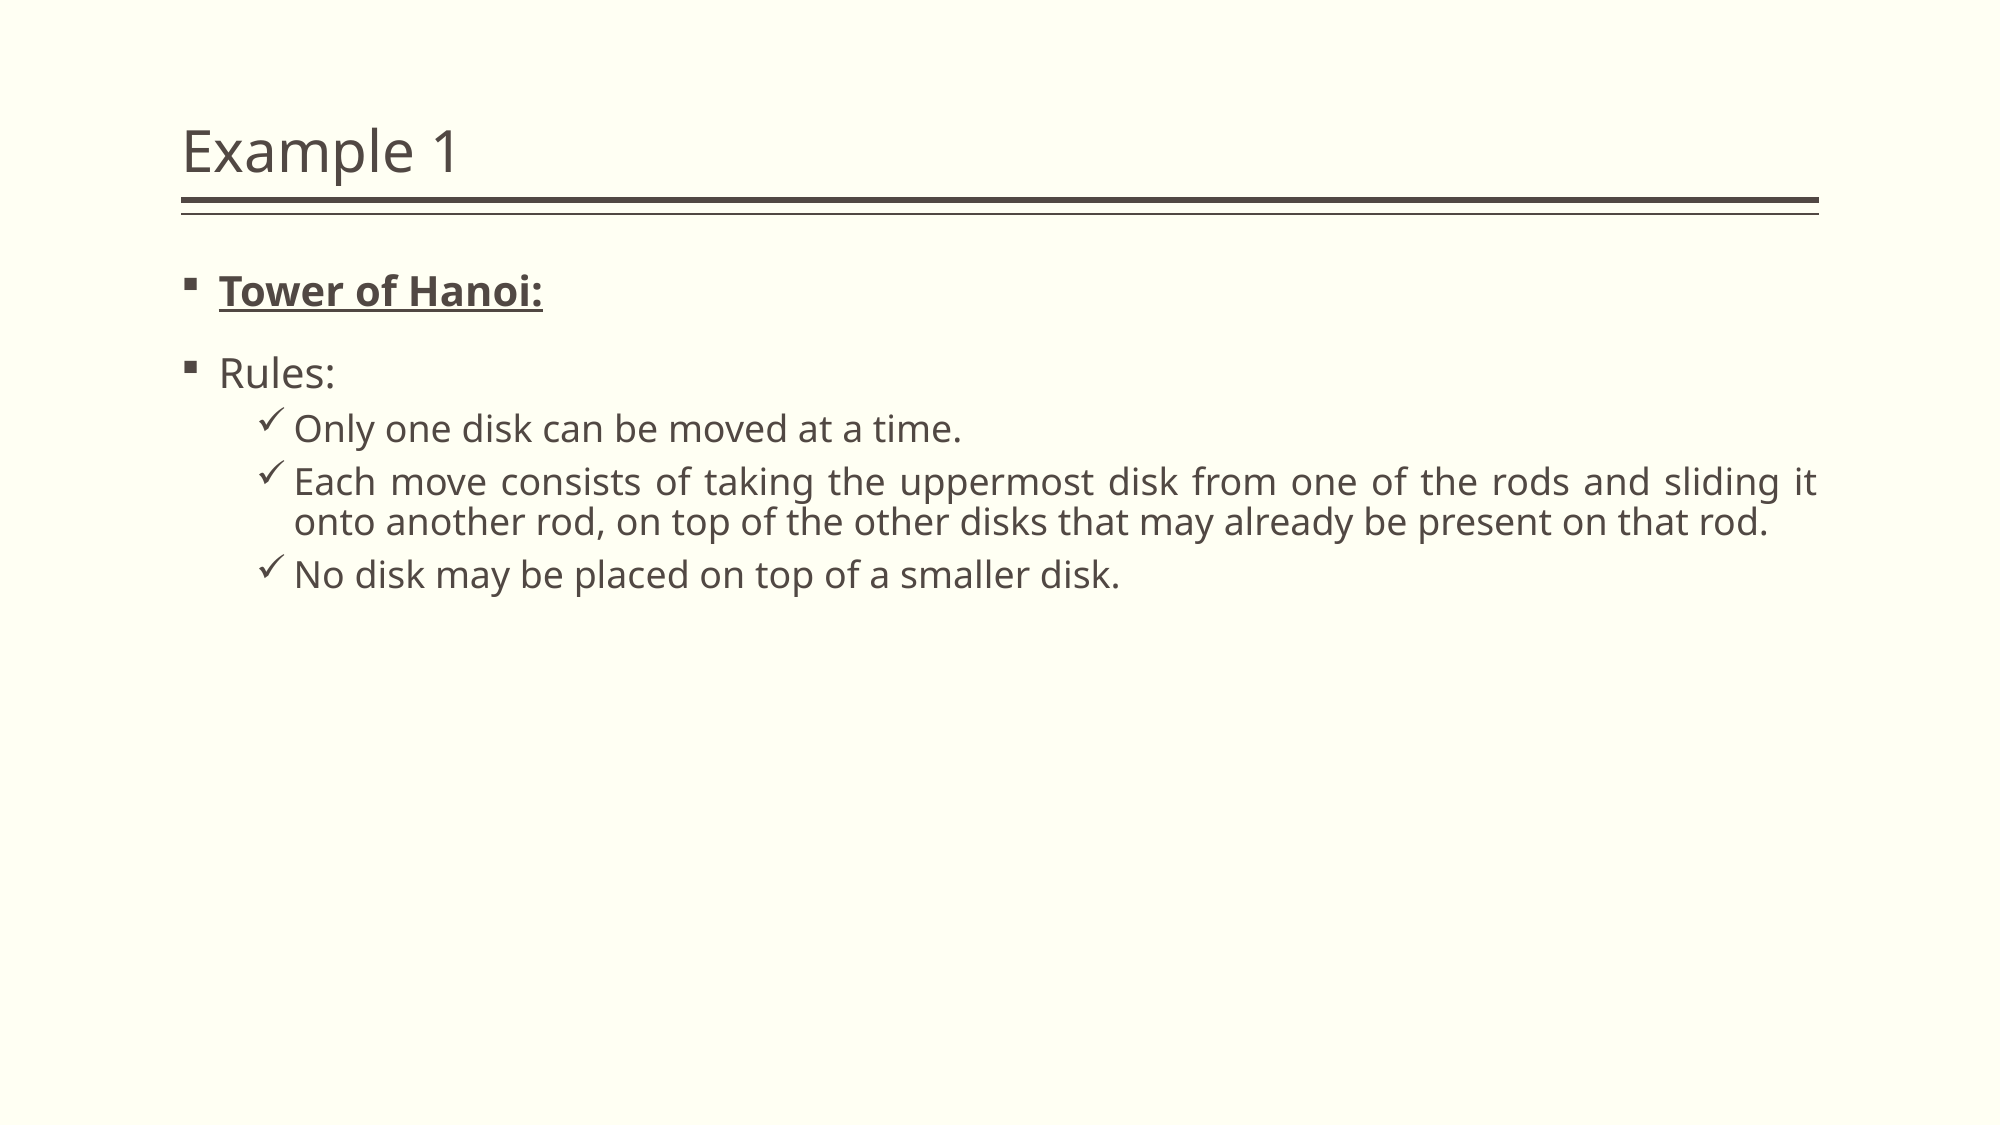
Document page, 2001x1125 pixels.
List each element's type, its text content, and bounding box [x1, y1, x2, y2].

list Tower of Hanoi: Rules: Only one disk can be moved at a time. Each move consists of taking the uppermost disk from one of the rods and sliding it onto another rod, on top of the other disks that may already be present on that rod. No disk may be placed on top of a smaller disk. [181, 262, 1819, 1013]
title Example 1 [181, 12, 1819, 193]
